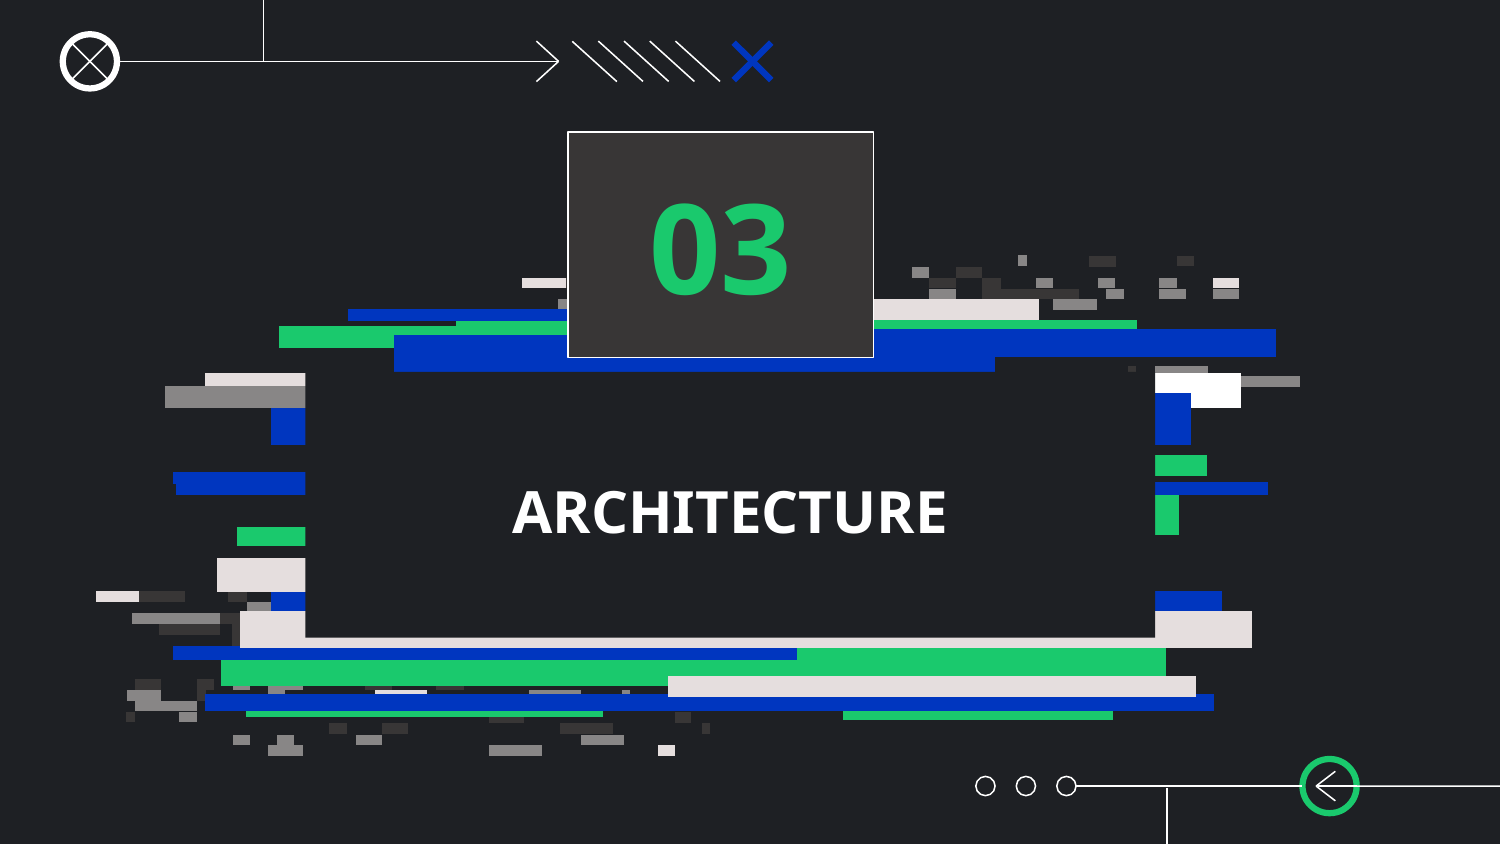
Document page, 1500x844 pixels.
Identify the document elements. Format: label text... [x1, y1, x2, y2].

title 03 [567, 131, 874, 358]
title ARCHITECTURE [305, 371, 1156, 638]
